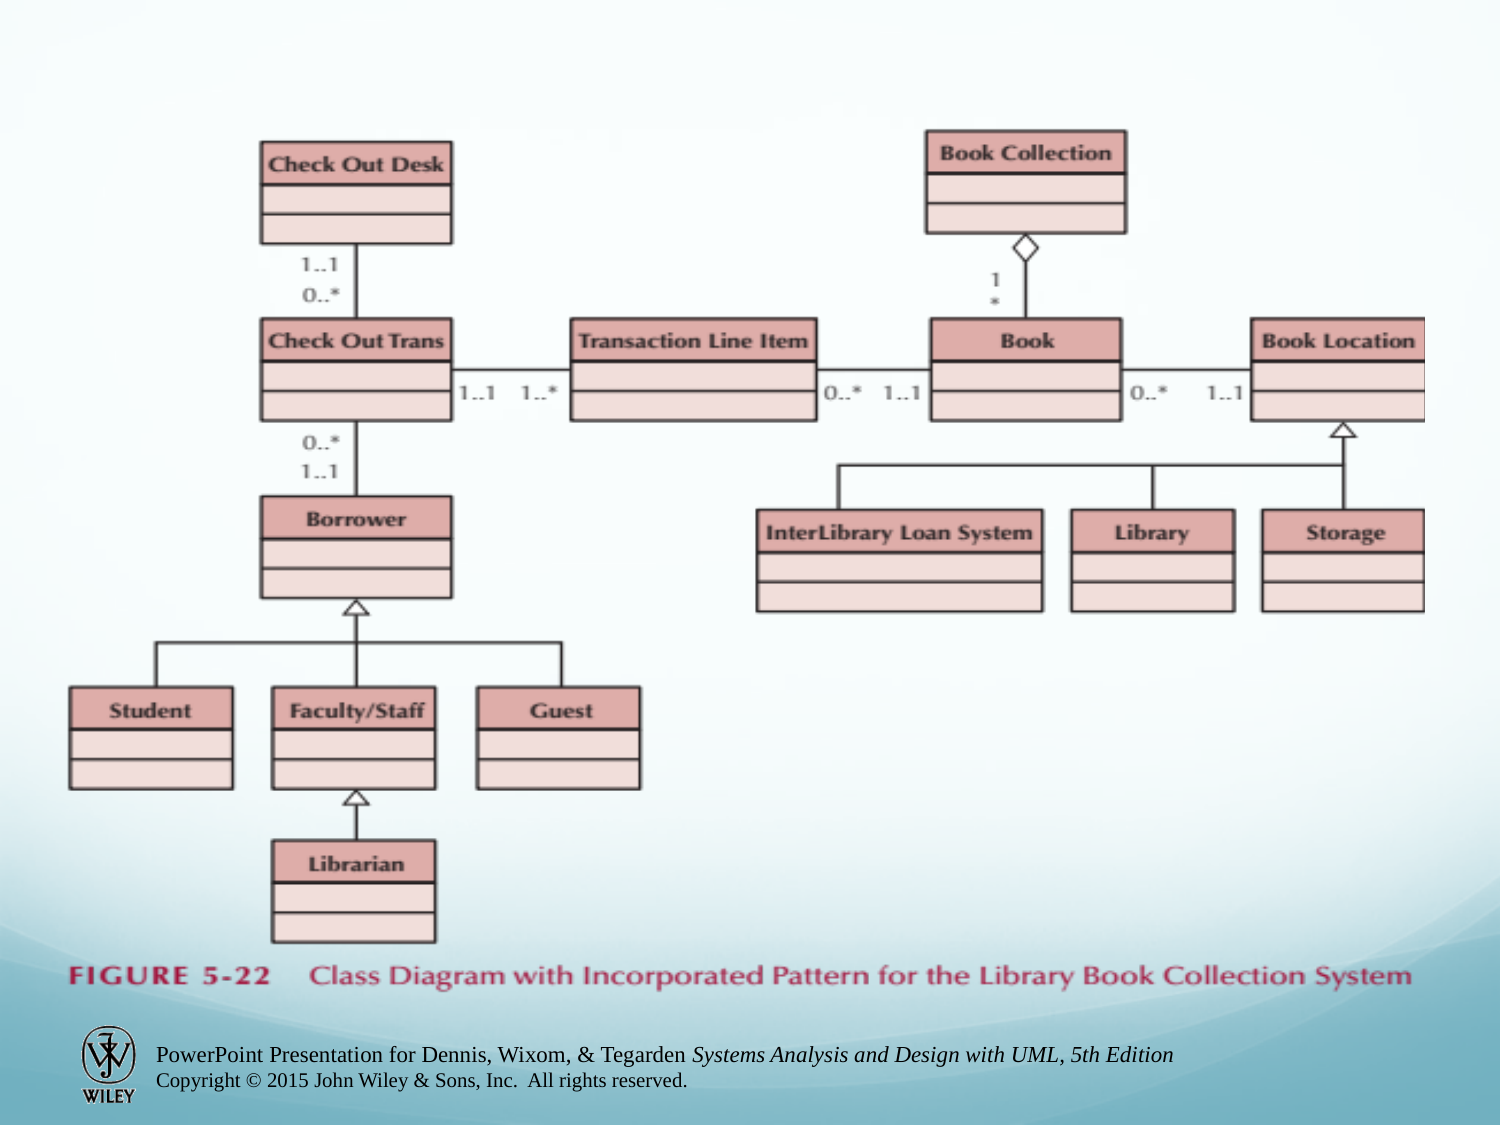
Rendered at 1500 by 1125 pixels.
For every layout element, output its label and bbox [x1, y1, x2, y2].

picture [78, 1024, 138, 1105]
picture [61, 124, 1426, 995]
